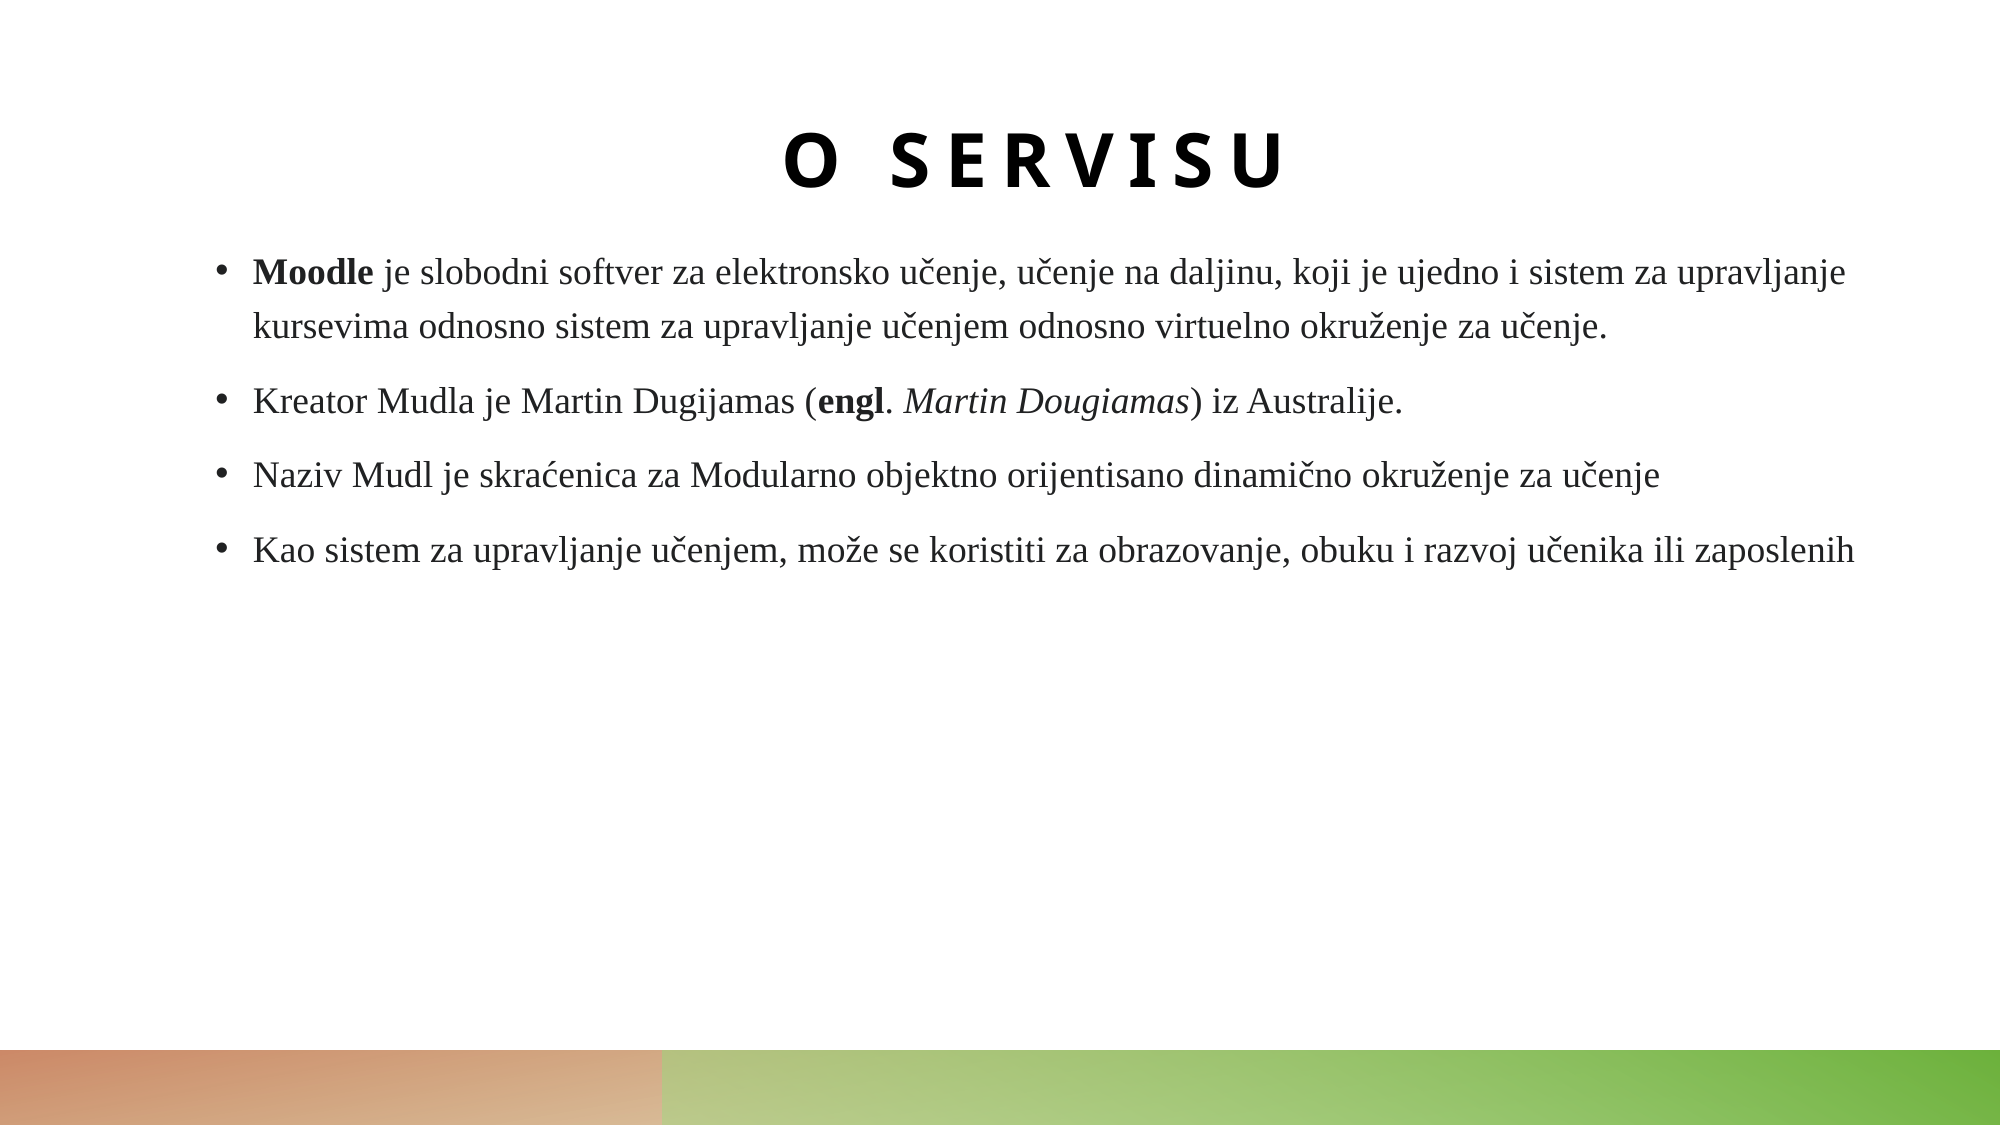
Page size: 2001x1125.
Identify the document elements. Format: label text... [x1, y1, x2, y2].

title O SERVISU [193, 0, 1874, 203]
list Moodle je slobodni softver za elektronsko učenje, učenje na daljinu, koji je ujedno i sistem za upravljanje kursevima odnosno sistem za upravljanje učenjem odnosno virtuelno okruženje za učenje. Kreator Mudla je Martin Dugijamas (engl. Martin Dougiamas) iz Australije. Naziv Mudl je skraćenica za Modularno objektno orijentisano dinamično okruženje za učenje Kao sistem za upravljanje učenjem, može se koristiti za obrazovanje, obuku i razvoj učenika ili zaposlenih [215, 237, 1896, 888]
